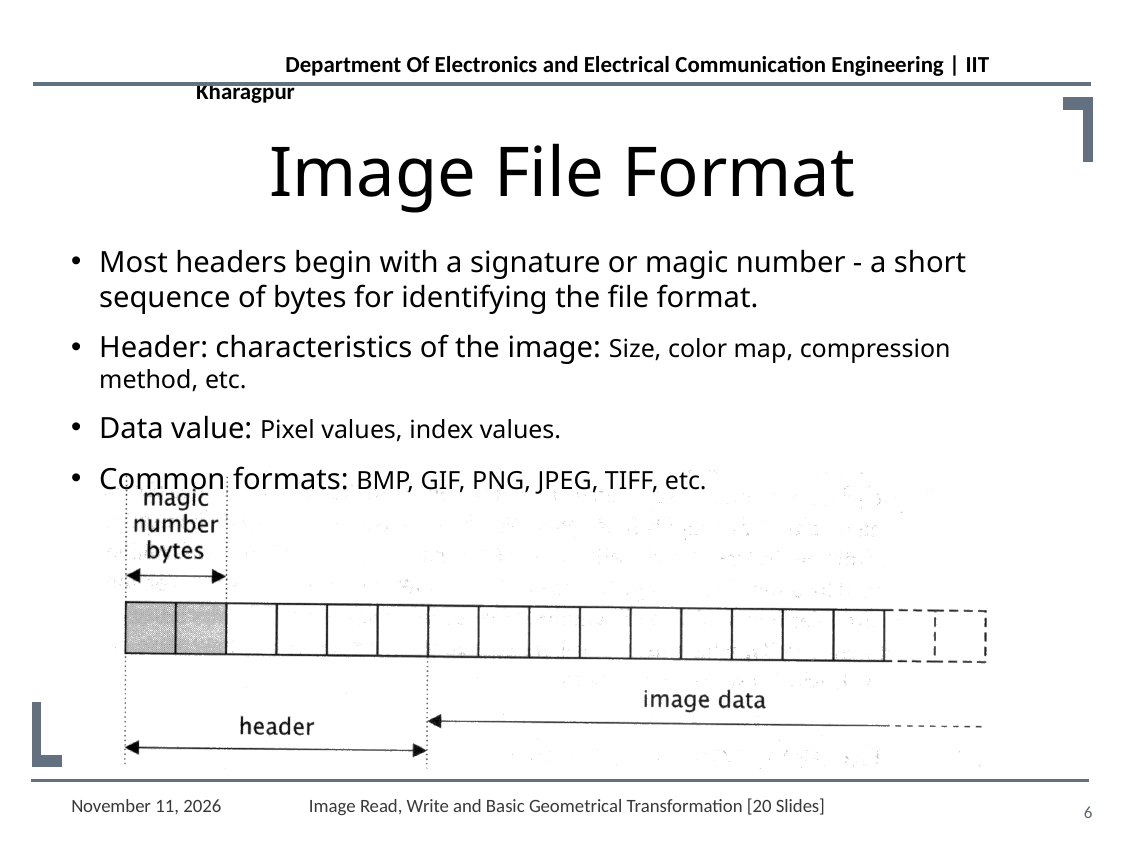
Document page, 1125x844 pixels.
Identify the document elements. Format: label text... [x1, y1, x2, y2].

picture [105, 470, 1006, 770]
footer Image Read, Write and Basic Geometrical Transformation [20 Slides] [252, 782, 882, 827]
title Image File Format [56, 111, 1069, 236]
text_box Most headers begin with a signature or magic number - a short sequence of bytes for identifying the file format. Header: characteristics of the image: Size, color map, compression method, etc. Data value: Pixel values, index values. Common formats: BMP, GIF, PNG, JPEG, TIFF, etc. [56, 235, 1054, 514]
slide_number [56, 782, 252, 827]
slide_number 6 [1053, 788, 1108, 834]
